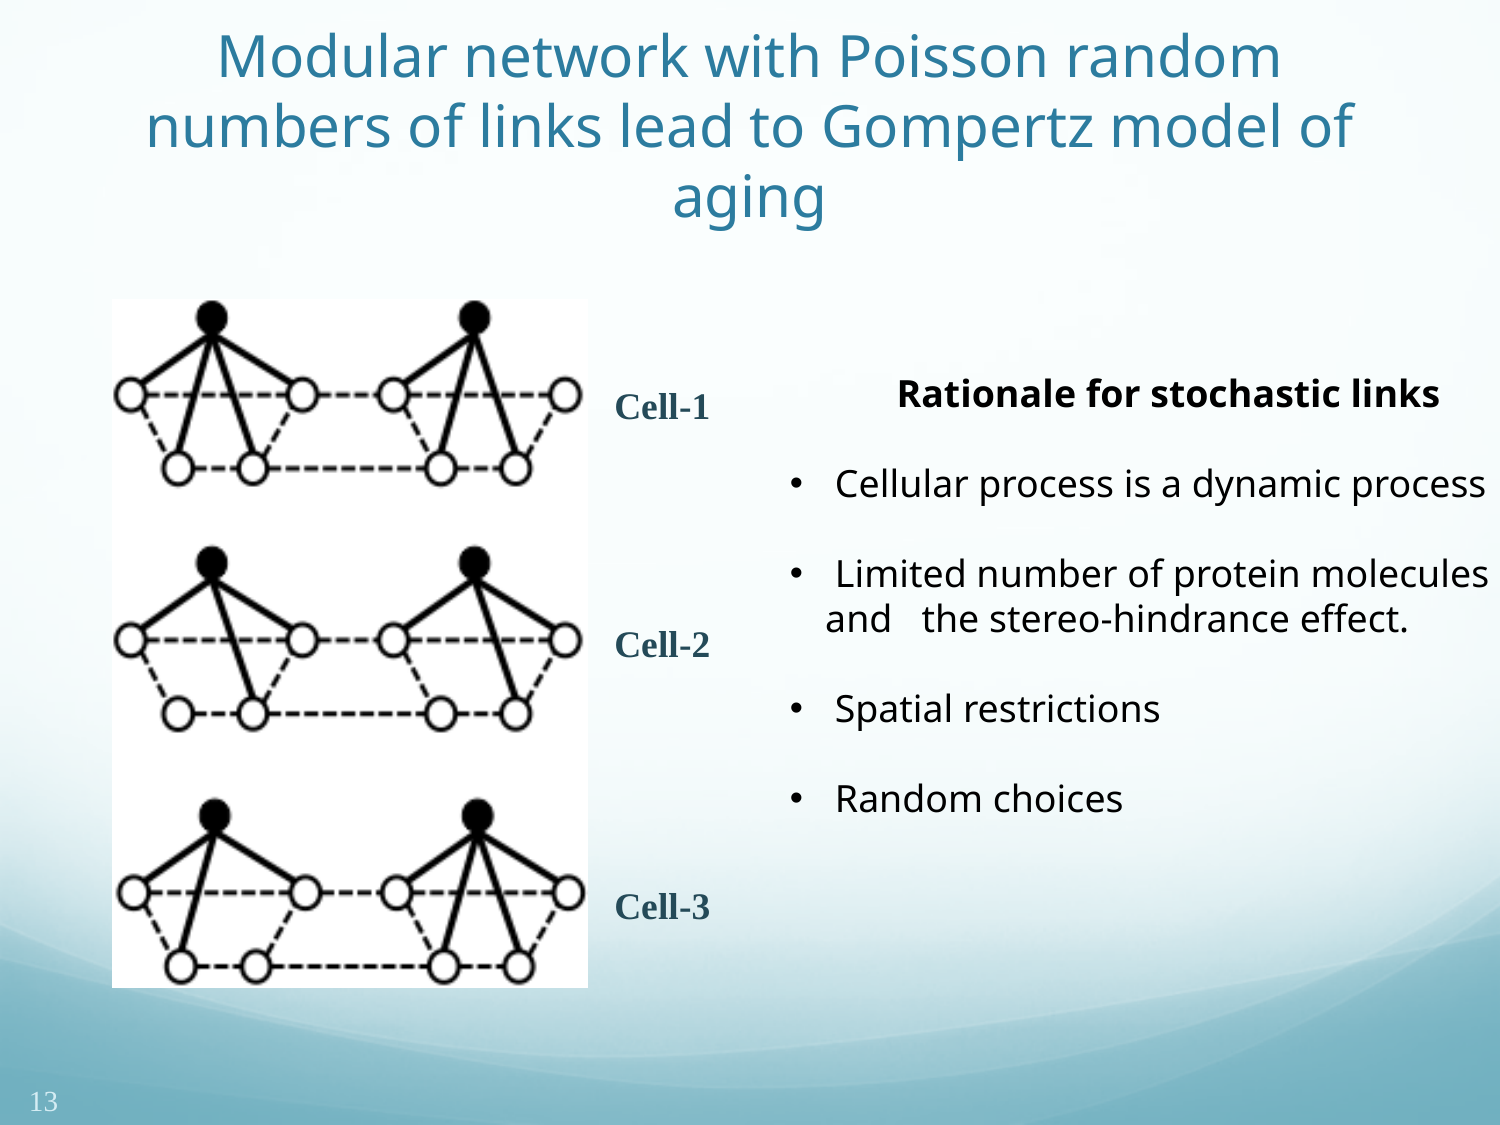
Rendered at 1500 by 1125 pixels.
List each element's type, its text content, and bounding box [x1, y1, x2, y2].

text_box Rationale for stochastic links Cellular process is a dynamic process Limited number of protein molecules and the stereo-hindrance effect. Spatial restrictions Random choices [774, 362, 1500, 828]
text_box Cell-3 [601, 874, 738, 935]
text_box Cell-2 [601, 612, 738, 673]
picture [111, 299, 588, 988]
list [90, 262, 1410, 975]
title Modular network with Poisson random numbers of links lead to Gompertz model of aging [90, 17, 1410, 237]
text_box Cell-1 [601, 374, 738, 435]
